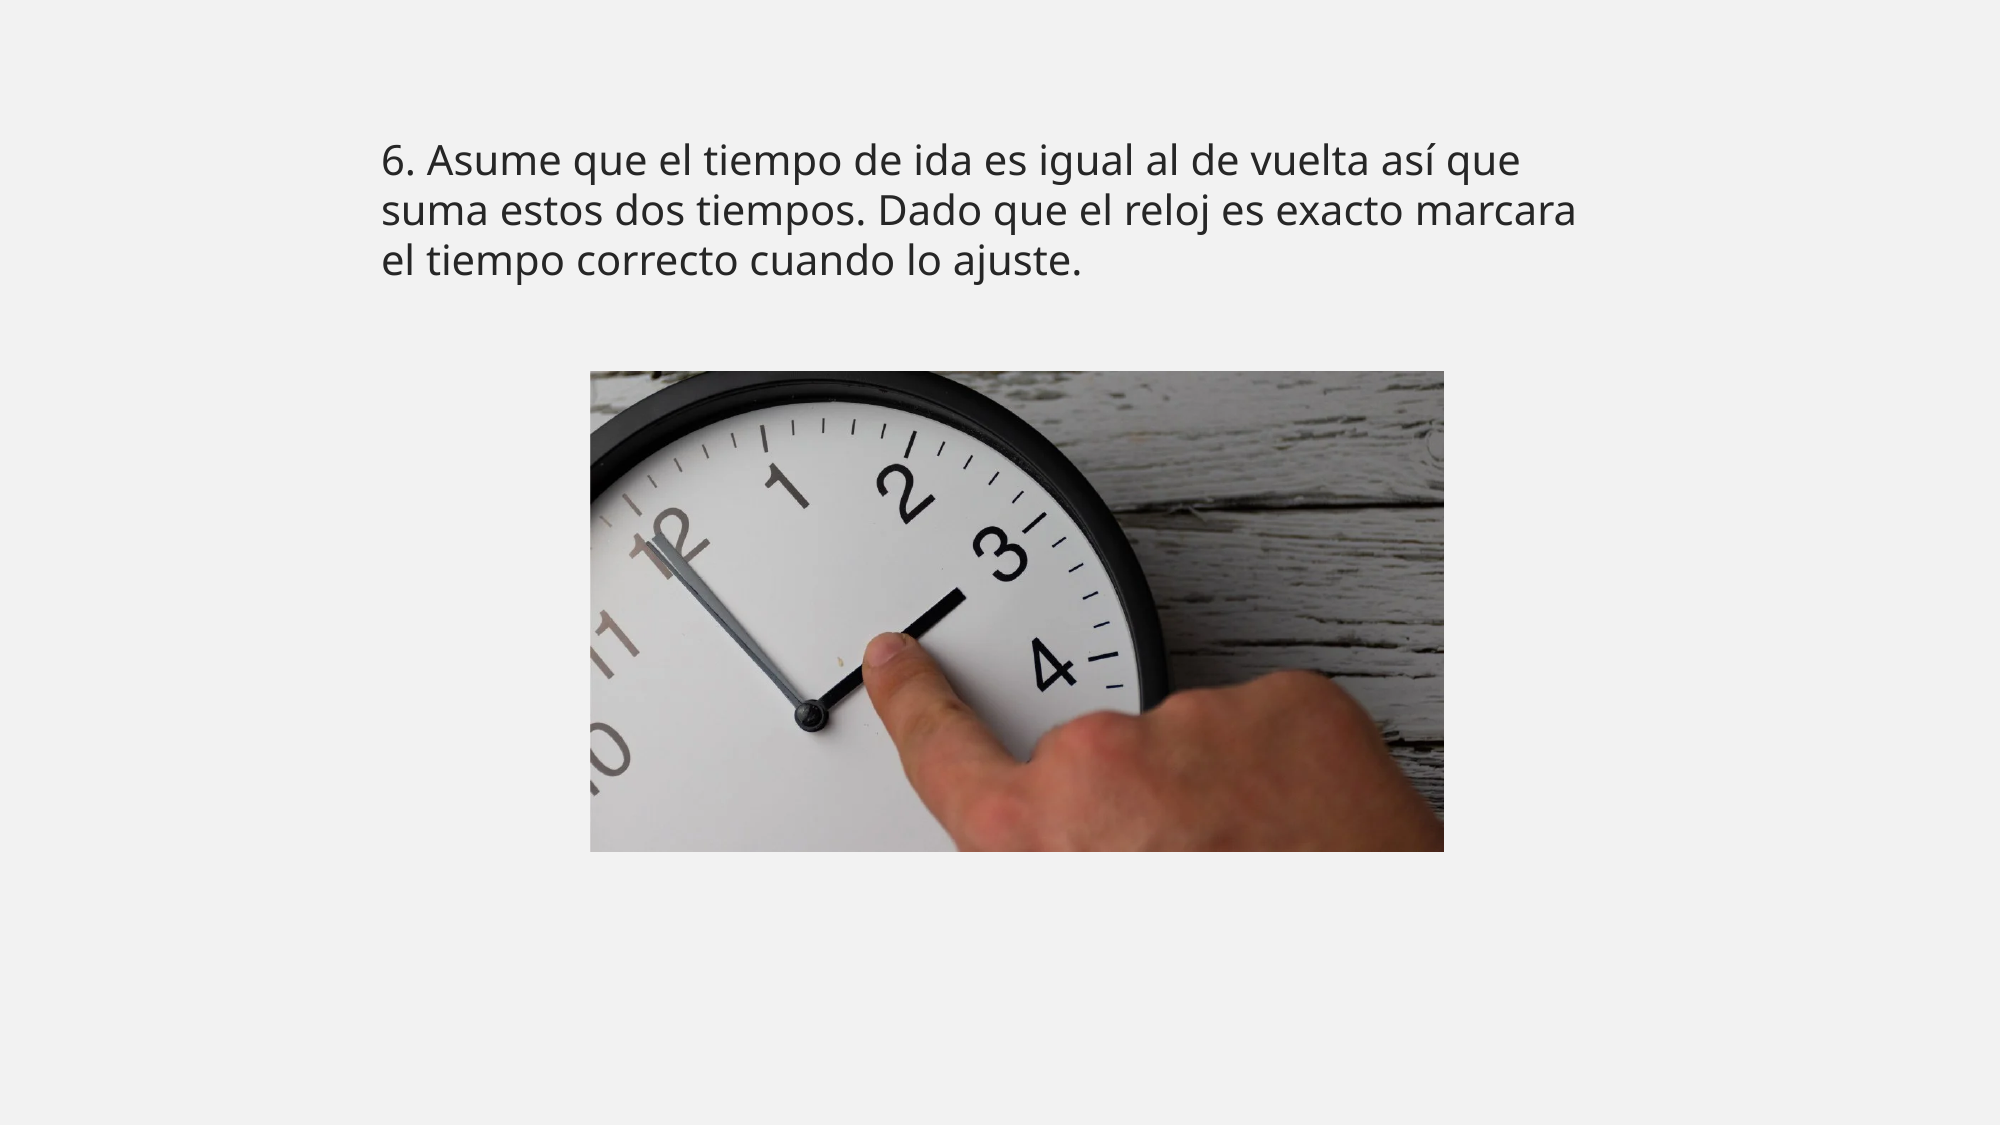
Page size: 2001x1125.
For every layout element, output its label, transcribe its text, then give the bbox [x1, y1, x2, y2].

list 6. Asume que el tiempo de ida es igual al de vuelta así que suma estos dos tiempos. Dado que el reloj es exacto marcara el tiempo correcto cuando lo ajuste. [366, 126, 1634, 942]
picture [590, 371, 1444, 852]
